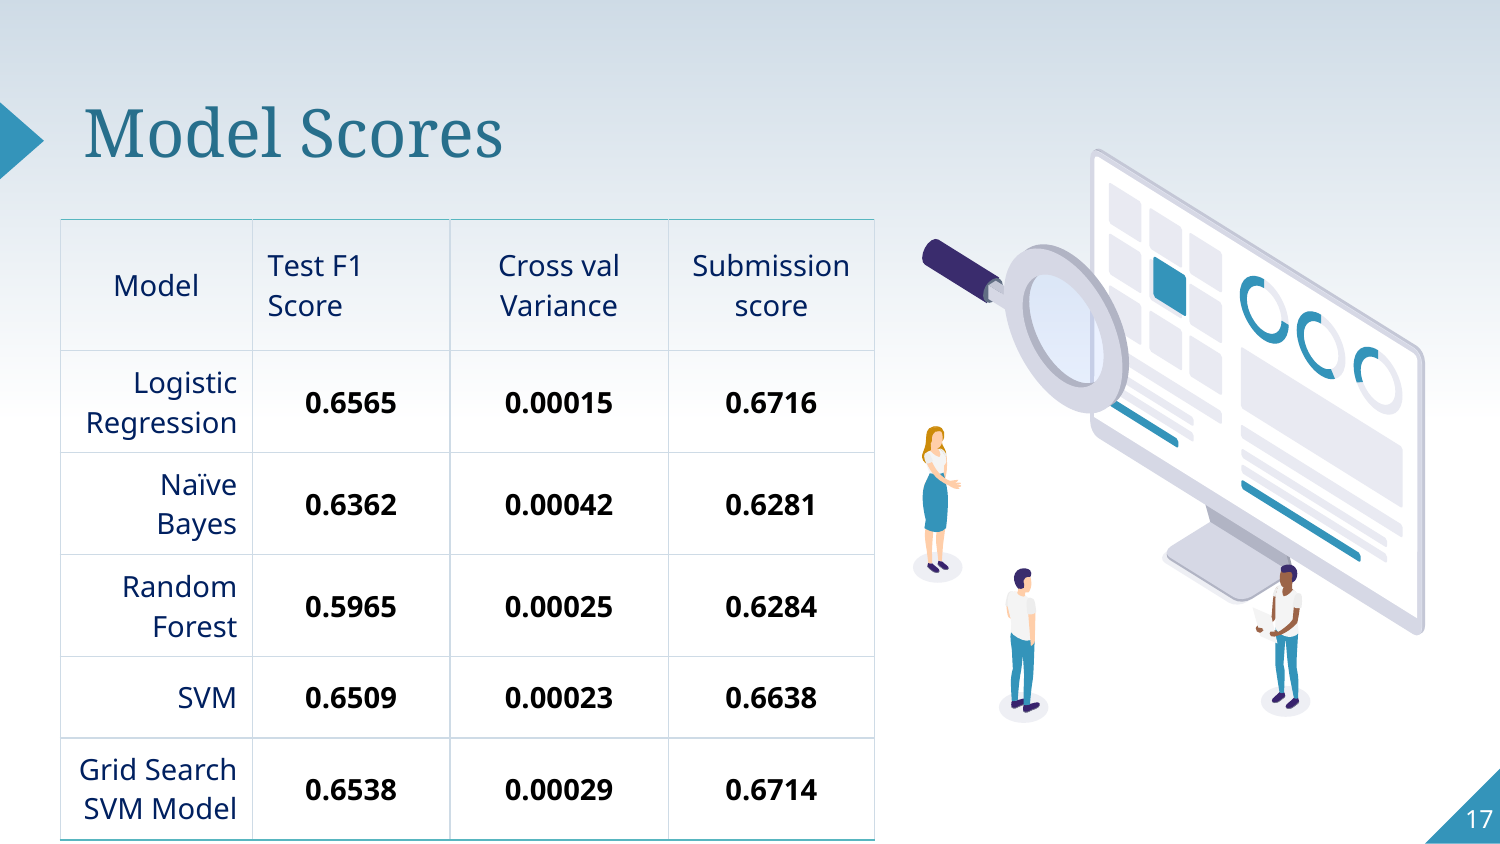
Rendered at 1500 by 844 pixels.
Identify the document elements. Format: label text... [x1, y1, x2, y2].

table_header Submission score [669, 220, 874, 350]
table_cell 0.00015 [451, 351, 668, 452]
table_cell 0.6281 [669, 453, 874, 554]
table_cell 0.6716 [669, 351, 874, 452]
table_cell 0.6509 [253, 657, 449, 737]
table_cell Random Forest [61, 555, 252, 656]
table_cell Logistic Regression [61, 351, 252, 452]
table_cell 0.00025 [451, 555, 668, 656]
table_cell 0.6638 [669, 657, 874, 737]
table_cell Naïve Bayes [61, 453, 252, 554]
table_cell 0.6714 [669, 739, 874, 839]
table_cell 0.6565 [253, 351, 449, 452]
table_cell SVM [61, 657, 252, 737]
title Model Scores [83, 106, 1010, 202]
table_cell 0.5965 [253, 555, 449, 656]
table_cell 0.00042 [451, 453, 668, 554]
table_header Cross val Variance [451, 220, 668, 350]
table_cell 0.00029 [451, 739, 668, 839]
table_header Test F1 Score [253, 220, 449, 350]
table_cell 0.6284 [669, 555, 874, 656]
table_cell 0.00023 [451, 657, 668, 737]
table_header Model [61, 220, 252, 350]
table_cell 0.6538 [253, 739, 449, 839]
slide_number 17 [1418, 760, 1494, 838]
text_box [912, 148, 1426, 724]
table_cell Grid Search SVM Model [61, 739, 252, 839]
table_cell 0.6362 [253, 453, 449, 554]
